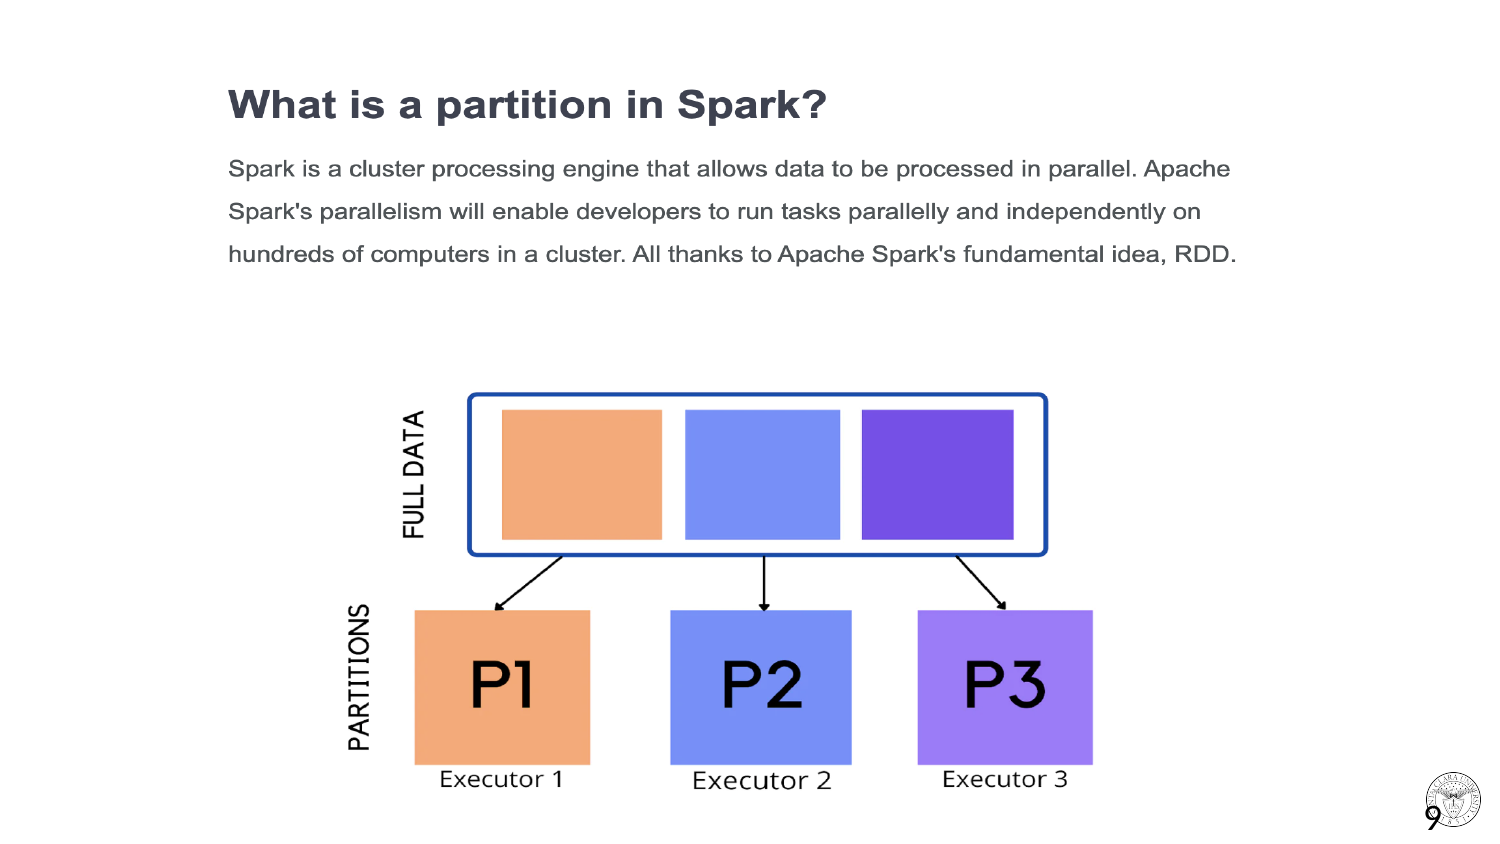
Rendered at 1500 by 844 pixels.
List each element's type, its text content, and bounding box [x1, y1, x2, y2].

picture [1426, 772, 1481, 785]
slide_number 9 [1408, 785, 1500, 830]
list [199, 77, 1289, 807]
